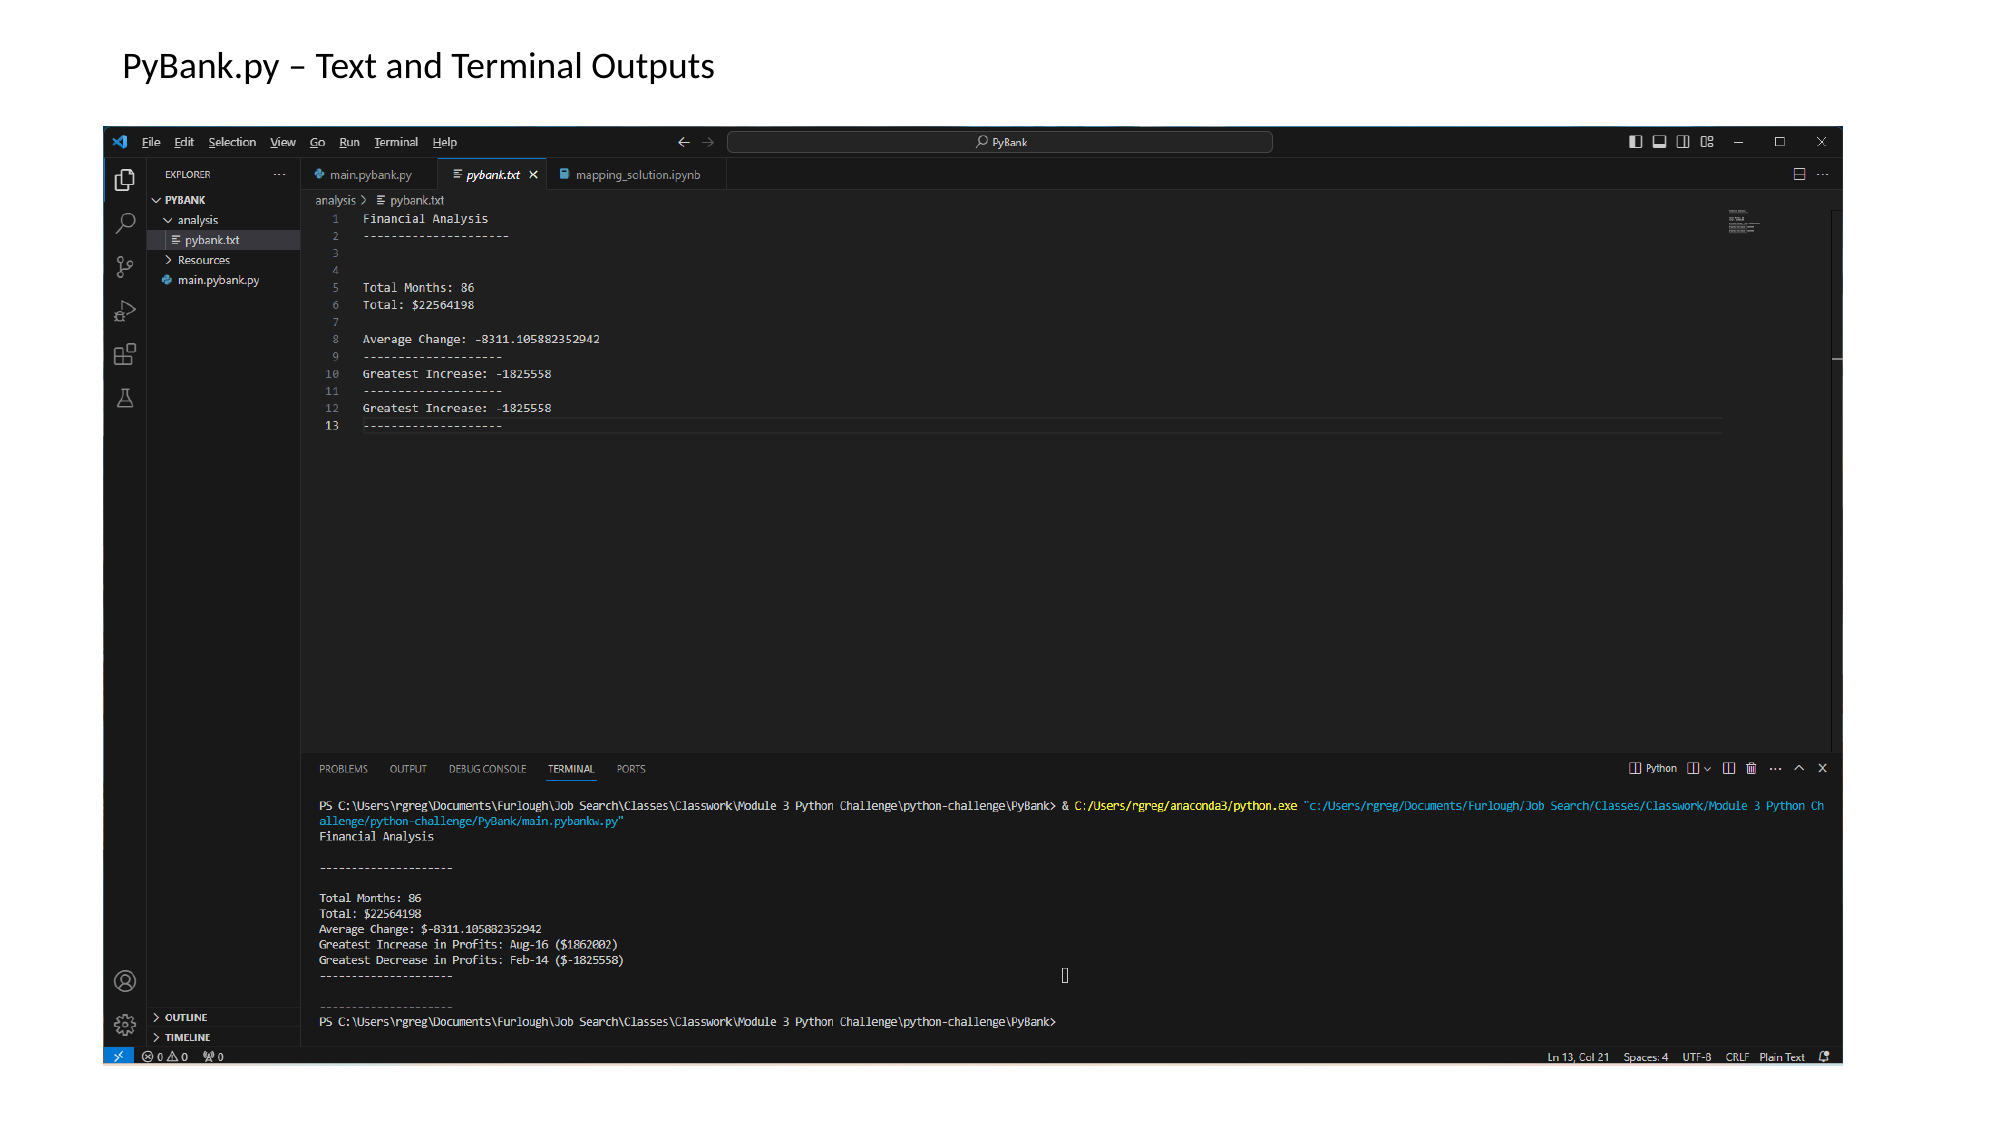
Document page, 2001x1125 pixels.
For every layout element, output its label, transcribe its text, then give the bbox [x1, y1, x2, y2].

text_box PyBank.py – Text and Terminal Outputs [107, 33, 764, 93]
picture [102, 126, 1843, 1066]
